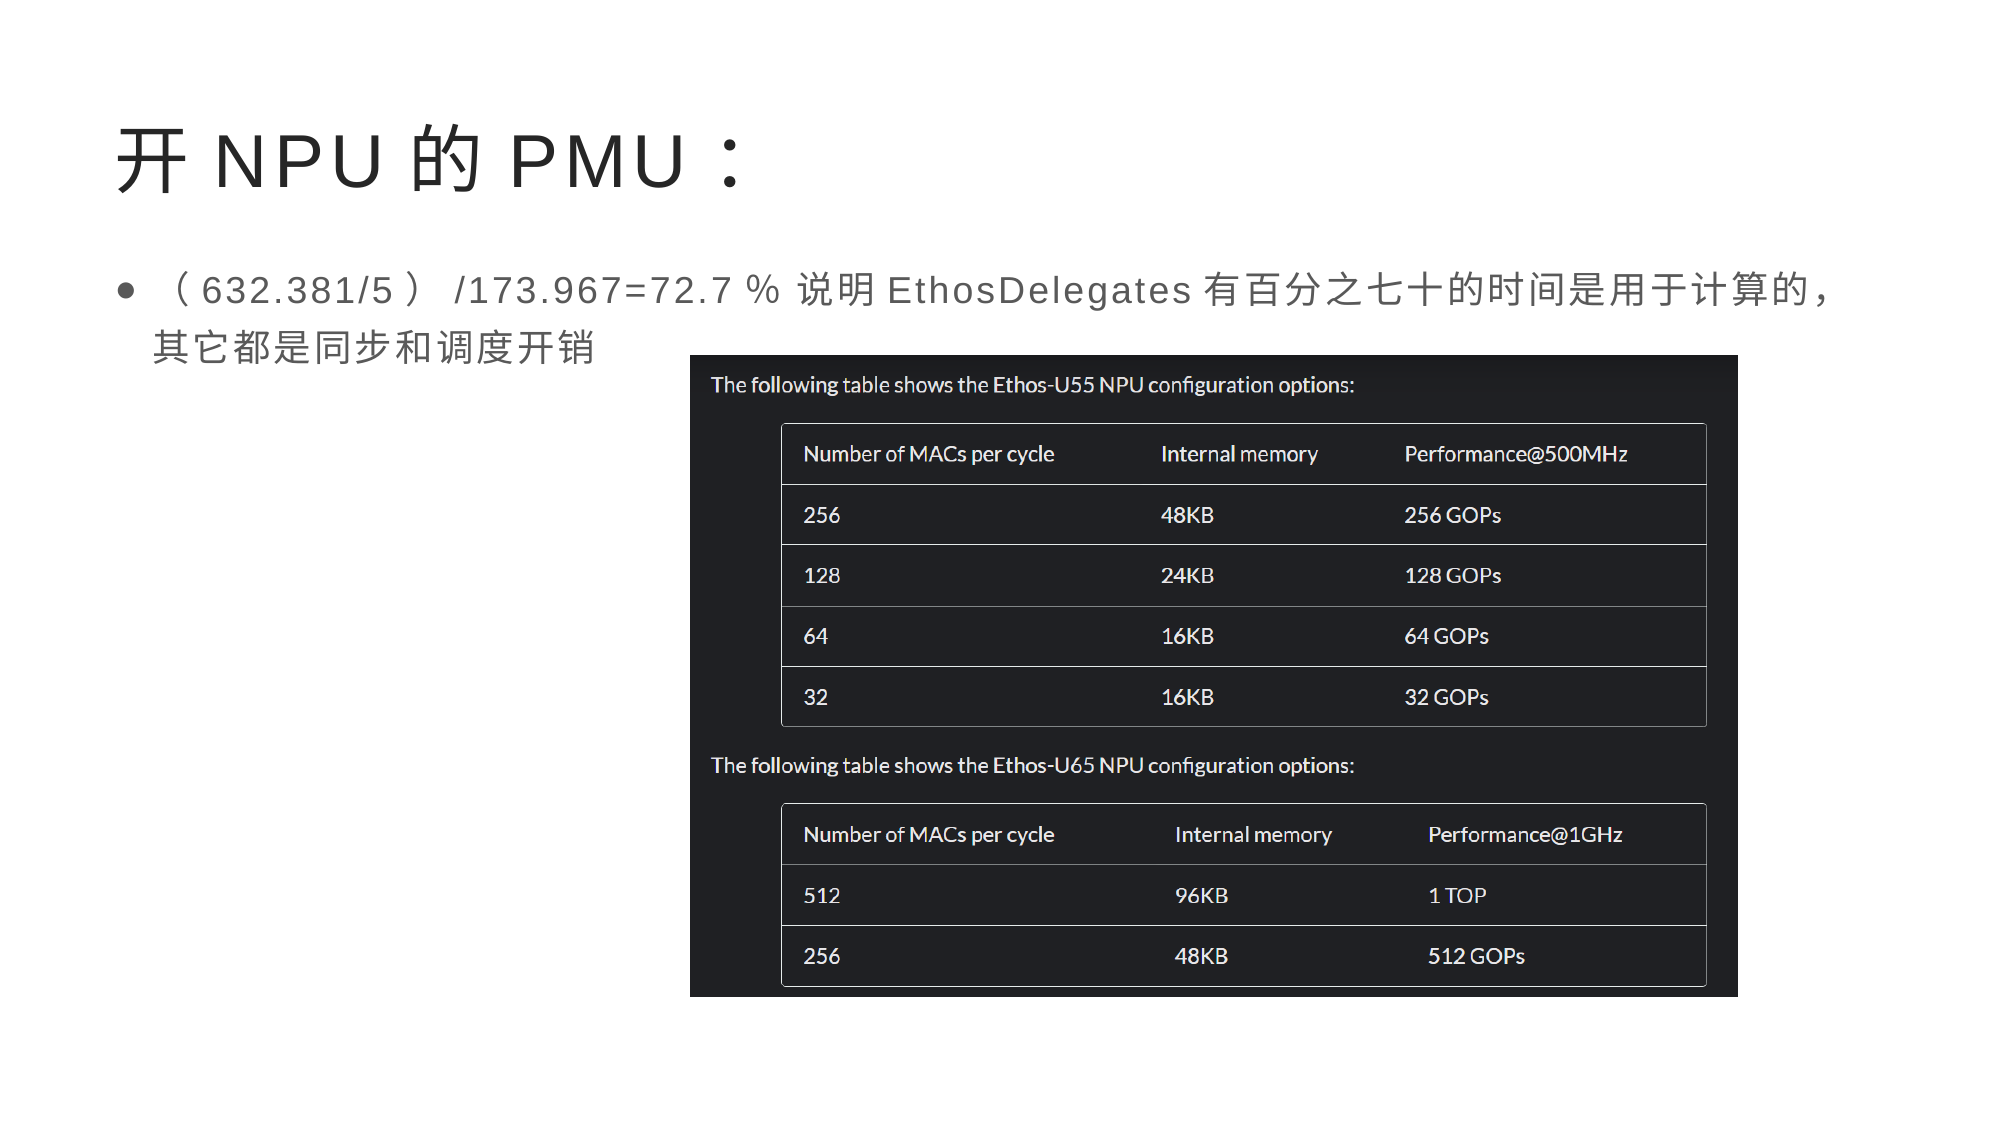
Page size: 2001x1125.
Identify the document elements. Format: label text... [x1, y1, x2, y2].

title 开NPU的PMU： [99, 99, 1900, 216]
picture [689, 355, 1739, 997]
list （632.381/5）/173.967=72.7％ 说明EthosDelegates有百分之七十的时间是用于计算的，其它都是同步和调度开销 [99, 244, 1900, 1026]
